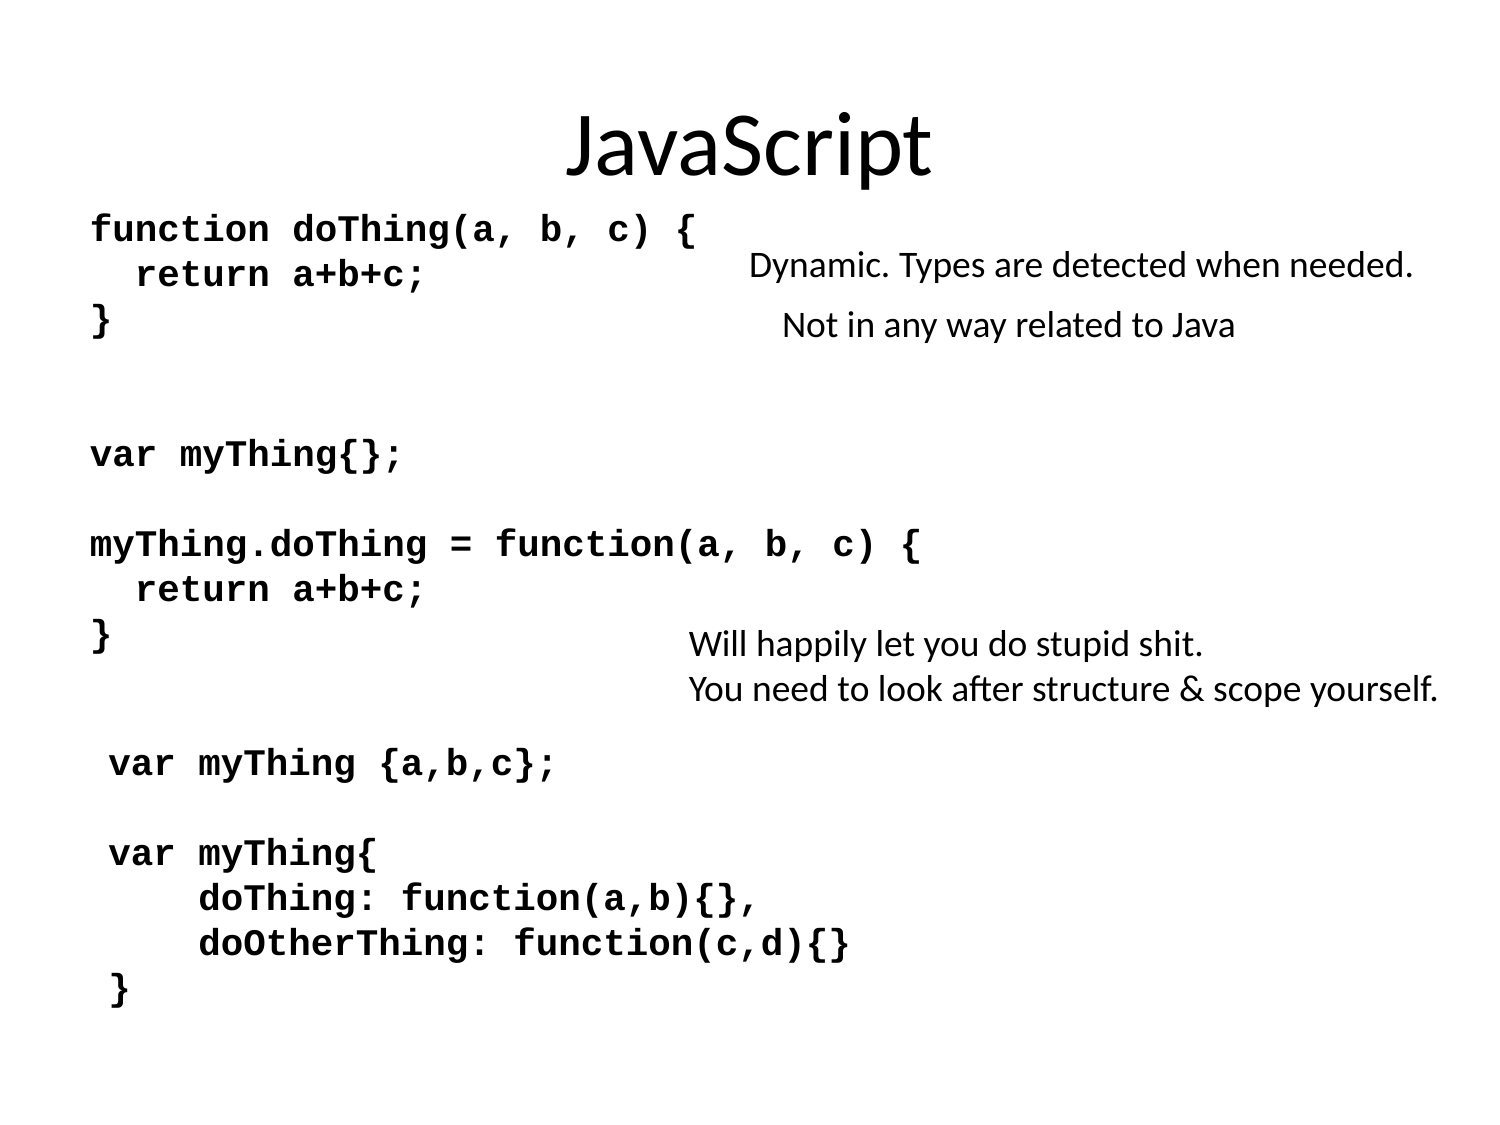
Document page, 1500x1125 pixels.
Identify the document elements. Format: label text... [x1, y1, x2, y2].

text_box Will happily let you do stupid shit. You need to look after structure & scope yourself. [673, 611, 1455, 717]
text_box var myThing {a,b,c}; var myThing{ doThing: function(a,b){}, doOtherThing: function(c,d){} } [93, 730, 866, 1016]
text_box function doThing(a, b, c) { return a+b+c; } [75, 197, 763, 347]
title JavaScript [75, 45, 1425, 232]
text_box Dynamic. Types are detected when needed. [734, 232, 1430, 293]
text_box var myThing{}; myThing.doThing = function(a, b, c) { return a+b+c; } [75, 422, 973, 662]
text_box Not in any way related to Java [767, 293, 1252, 398]
